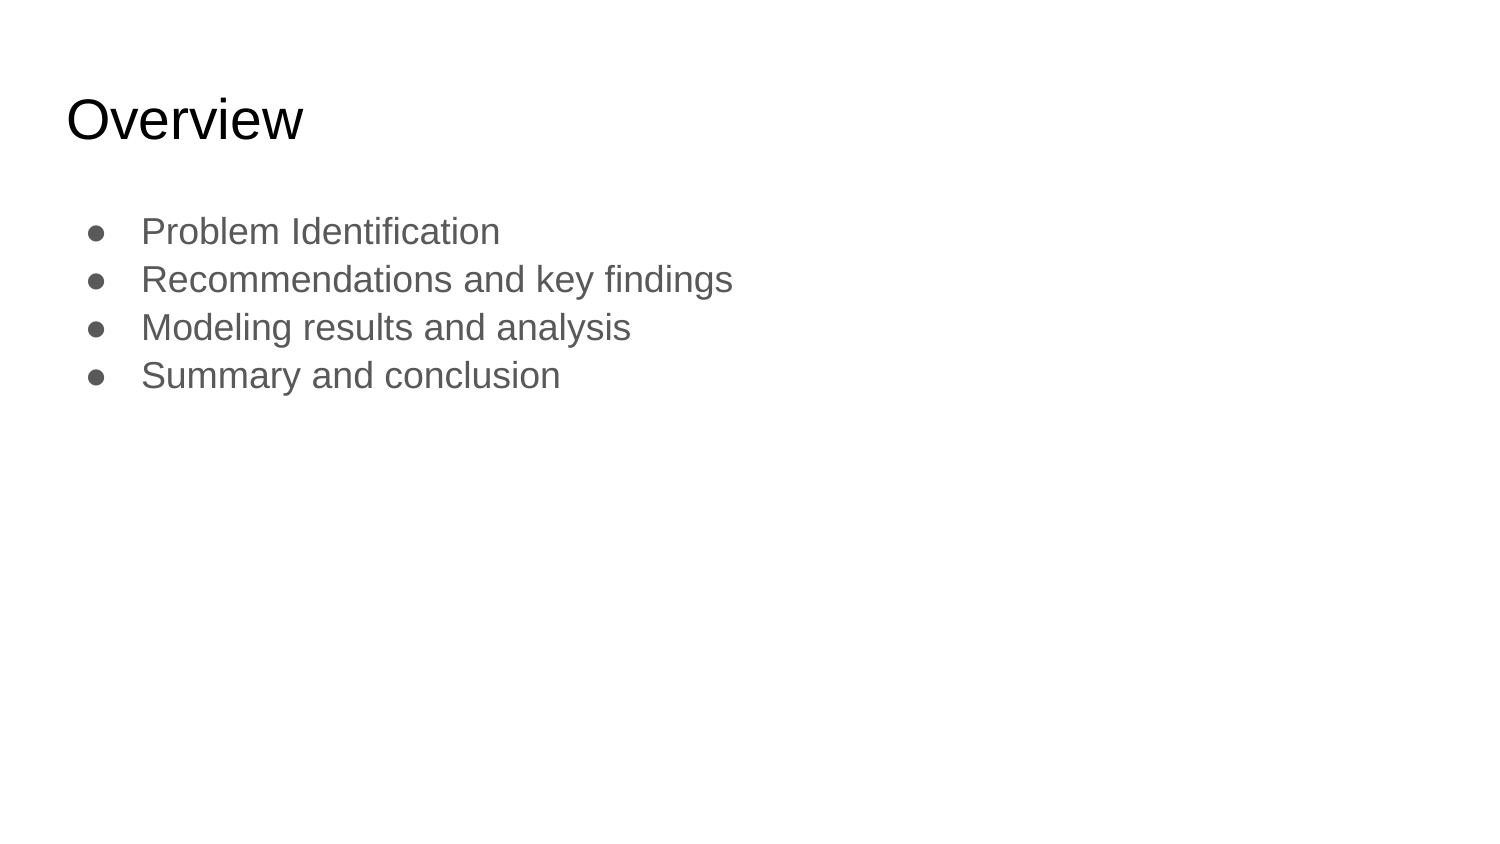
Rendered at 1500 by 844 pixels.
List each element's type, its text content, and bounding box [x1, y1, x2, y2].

title Overview [51, 72, 1449, 167]
list Problem Identification Recommendations and key findings Modeling results and analysis Summary and conclusion [51, 189, 1449, 750]
